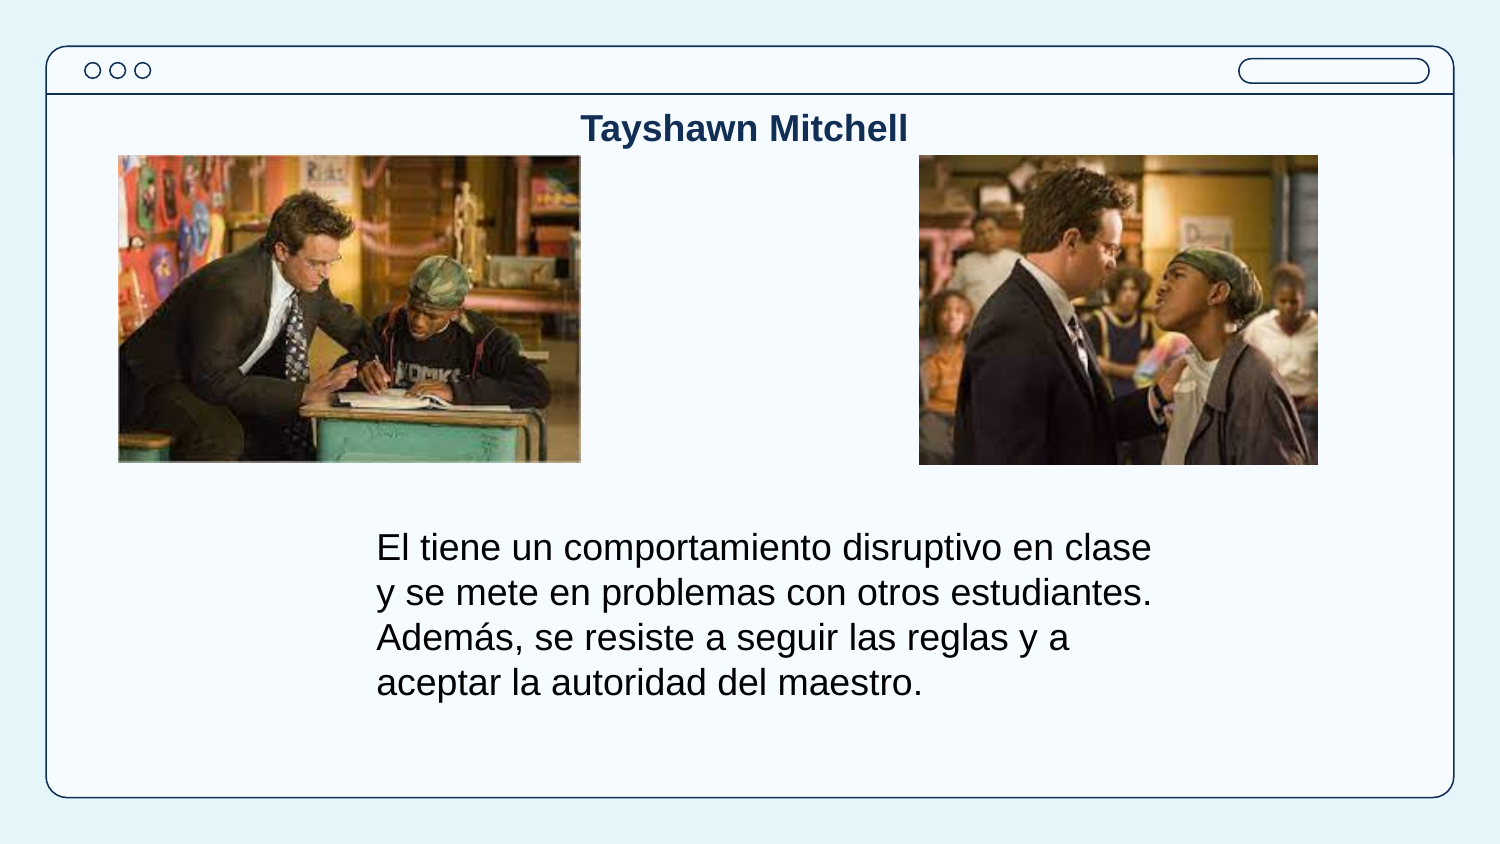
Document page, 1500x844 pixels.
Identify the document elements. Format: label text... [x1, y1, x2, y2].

picture [919, 154, 1318, 465]
picture [117, 154, 581, 464]
text_box El tiene un comportamiento disruptivo en clase y se mete en problemas con otros estudiantes. Además, se resiste a seguir las reglas y a aceptar la autoridad del maestro. [361, 515, 1195, 711]
title Tayshawn Mitchell [118, 85, 1382, 180]
